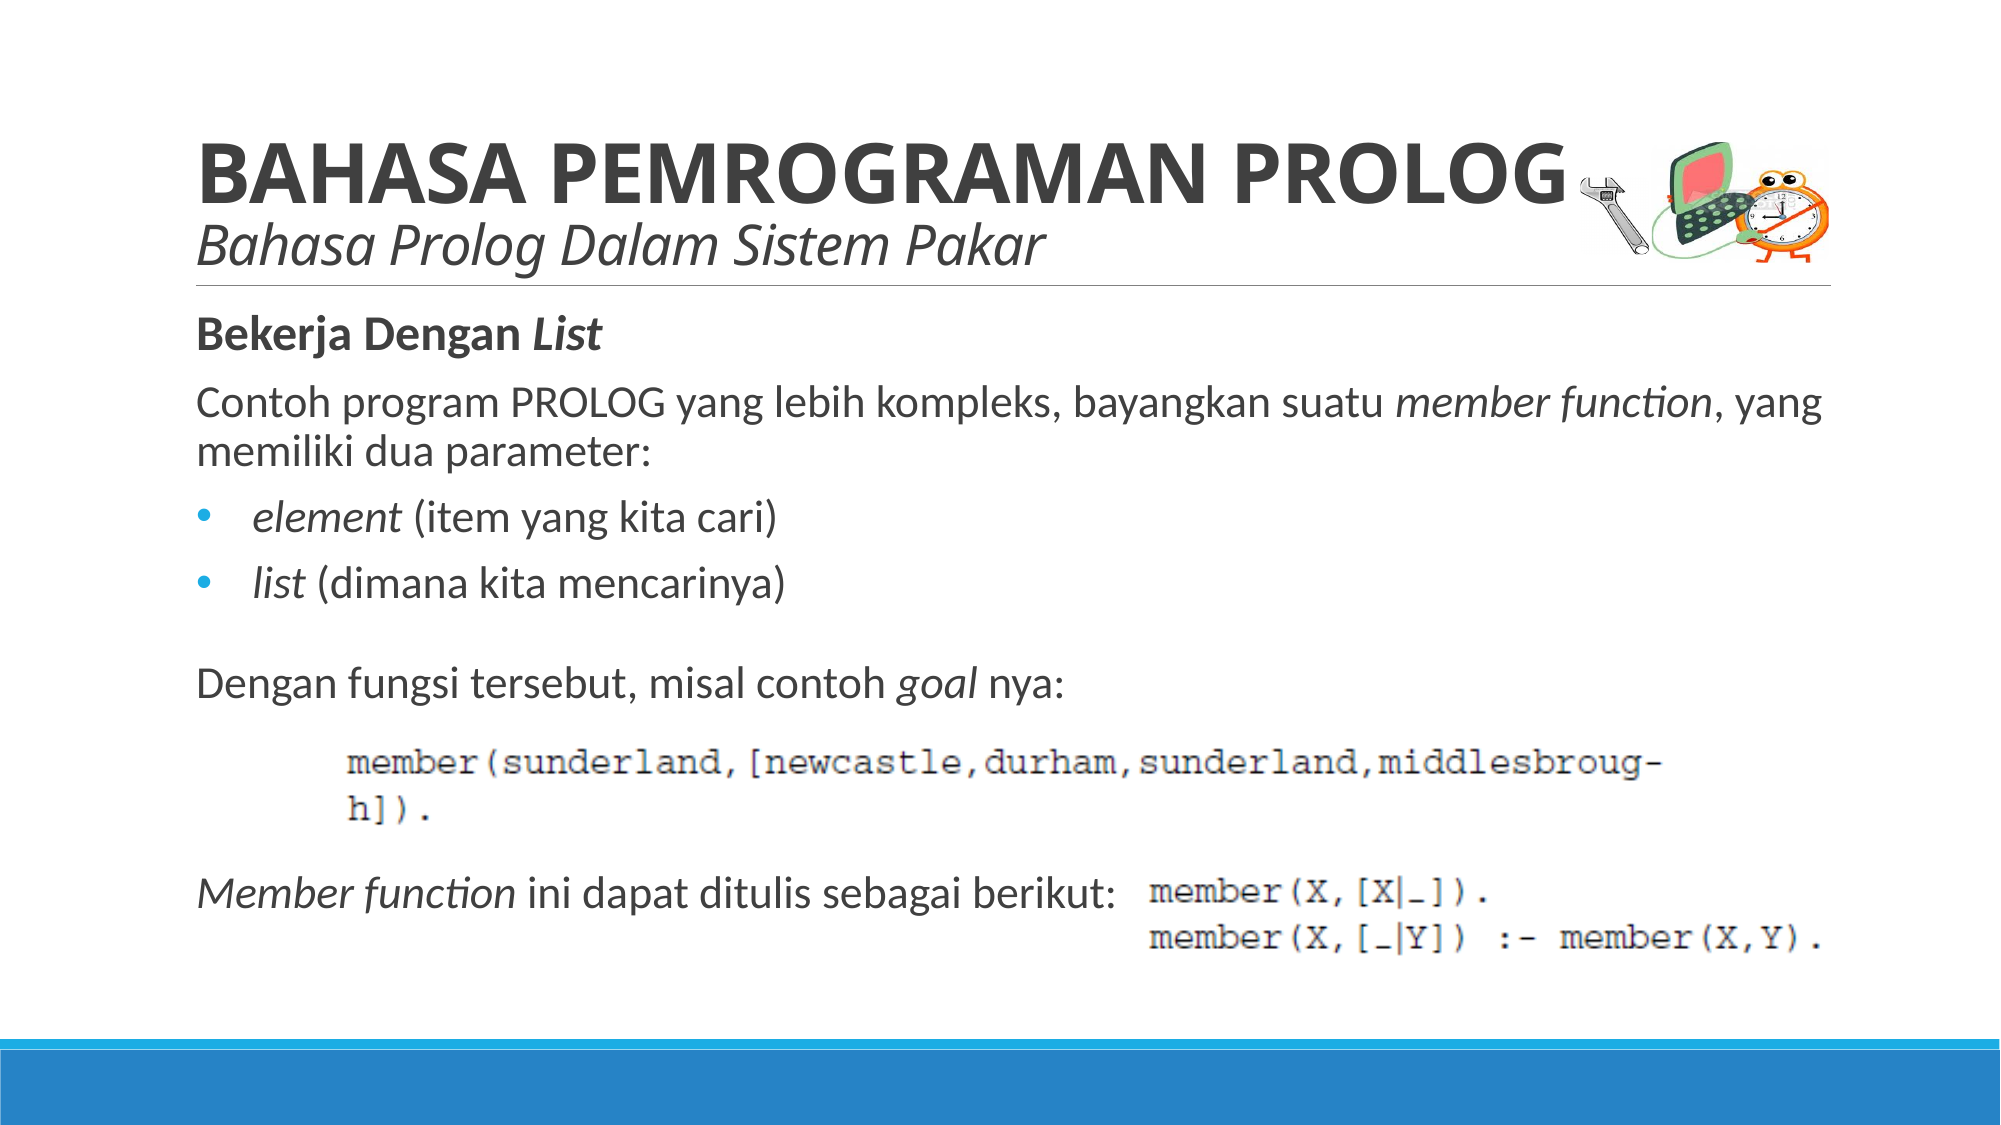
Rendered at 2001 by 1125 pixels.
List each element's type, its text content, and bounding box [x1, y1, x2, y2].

text_box Dengan fungsi tersebut, misal contoh goal nya: [179, 651, 1830, 729]
text_box Bekerja Dengan List Contoh program PROLOG yang lebih kompleks, bayangkan suatu member function, yang memiliki dua parameter: element (item yang kita cari) list (dimana kita mencarinya) [179, 299, 1830, 636]
picture [1134, 860, 1831, 970]
picture [335, 743, 1675, 832]
text_box Member function ini dapat ditulis sebagai berikut: [180, 861, 1134, 939]
text_box [1578, 175, 1652, 258]
title BAHASA PEMROGRAMAN PROLOG Bahasa Prolog Dalam Sistem Pakar [180, 47, 1830, 285]
text_box [1648, 139, 1832, 266]
